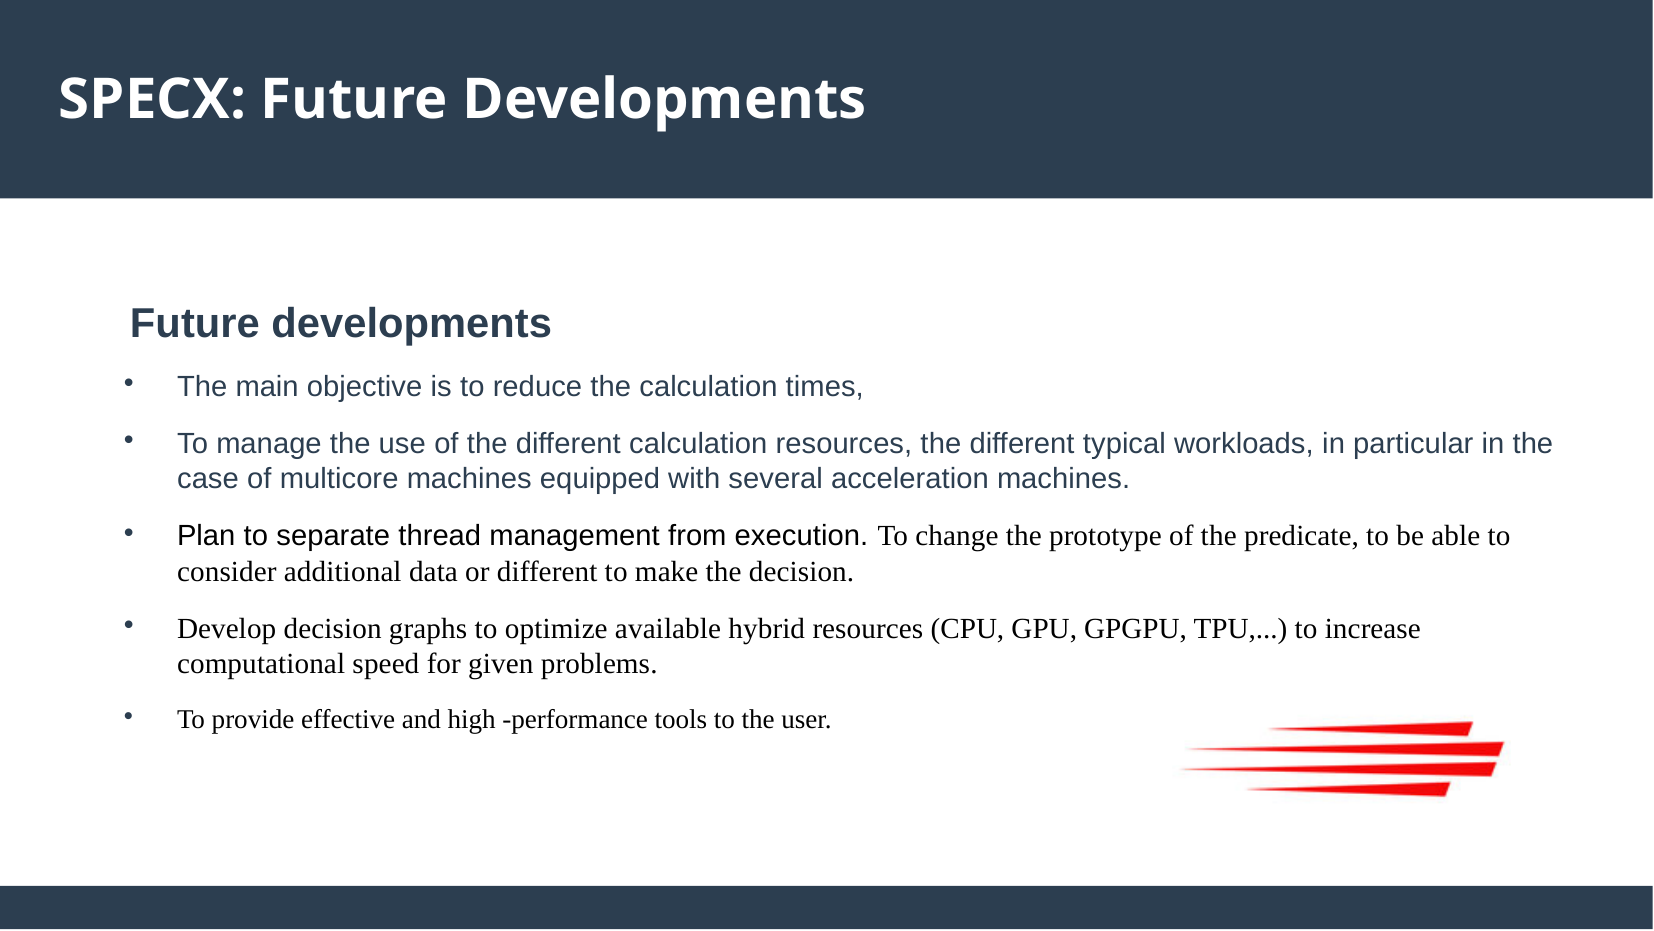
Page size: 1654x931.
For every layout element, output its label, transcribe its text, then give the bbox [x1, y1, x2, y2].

title SPECX: Future Developments [59, 37, 1594, 155]
picture [1157, 673, 1536, 827]
list Future developments The main objective is to reduce the calculation times, To manage the use of the different calculation resources, the different typical workloads, in particular in the case of multicore machines equipped with several acceleration machines. Plan to separate thread management from execution. To change the prototype of the predicate, to be able to consider additional data or different to make the decision. Develop decision graphs to optimize available hybrid resources (CPU, GPU, GPGPU, TPU,...) to increase computational speed for given problems. To provide effective and high -performance tools to the user. [59, 295, 1594, 856]
